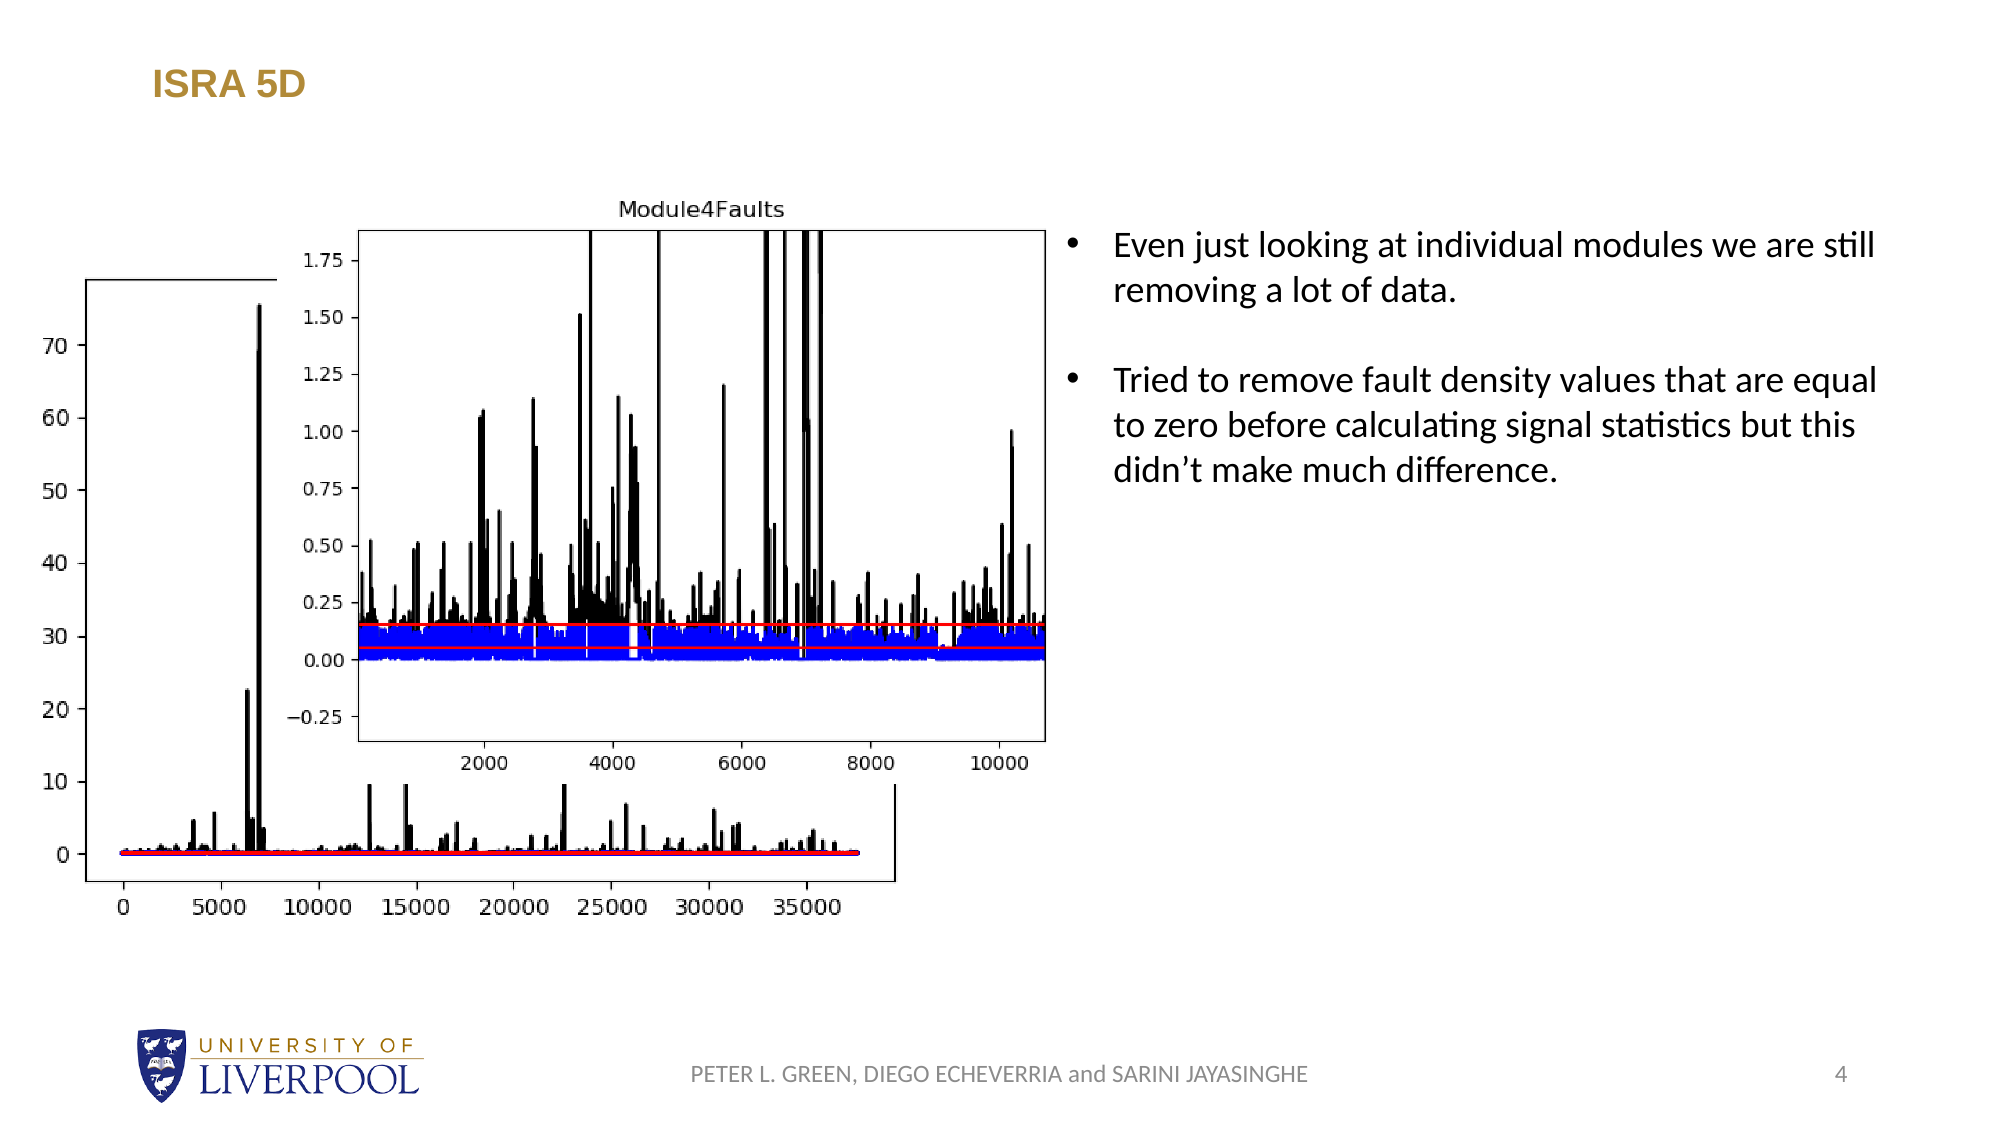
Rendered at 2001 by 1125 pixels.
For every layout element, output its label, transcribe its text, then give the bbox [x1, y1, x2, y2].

footer PETER L. GREEN, DIEGO ECHEVERRIA and SARINI JAYASINGHE [662, 1042, 1338, 1103]
picture [27, 183, 1067, 935]
text_box Even just looking at individual modules we are still removing a lot of data. Tried to remove fault density values that are equal to zero before calculating signal statistics but this didn’t make much difference. [1067, 212, 1912, 498]
slide_number 4 [1412, 1042, 1863, 1103]
picture [137, 1029, 424, 1103]
title ISRA 5D [137, 55, 1863, 114]
